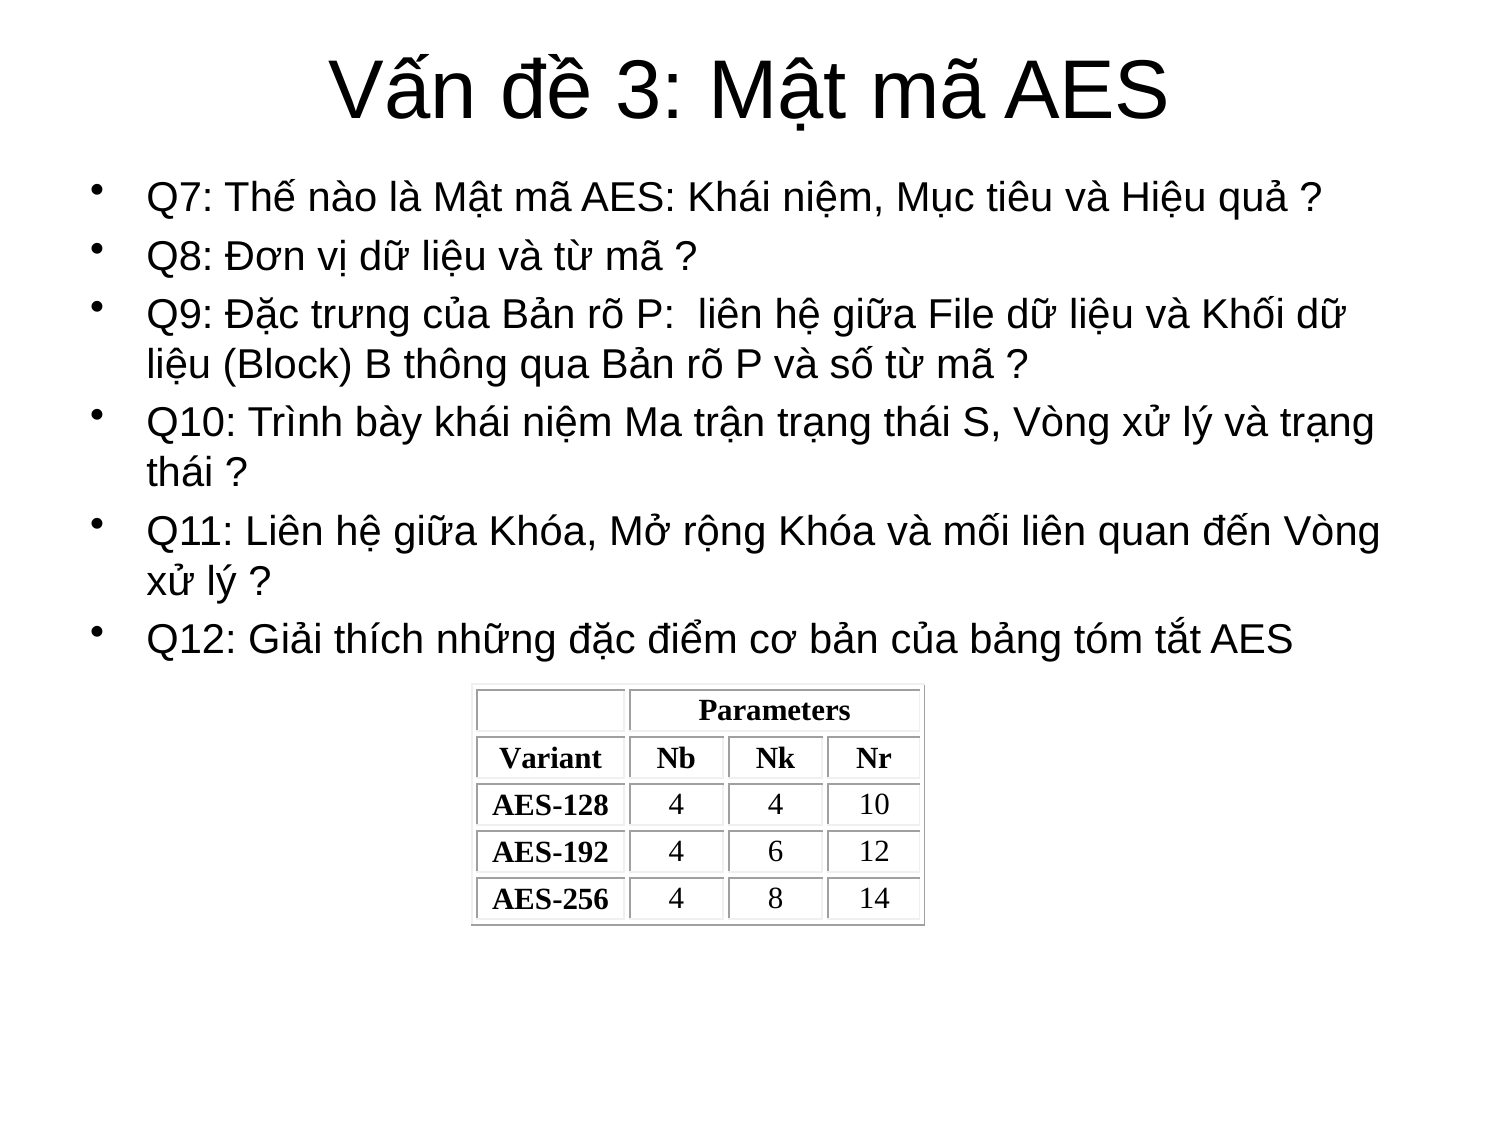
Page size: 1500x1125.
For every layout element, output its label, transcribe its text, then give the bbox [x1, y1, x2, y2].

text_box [424, 682, 975, 963]
title Vấn đề 3: Mật mã AES [75, 45, 1425, 125]
list Q7: Thế nào là Mật mã AES: Khái niệm, Mục tiêu và Hiệu quả ? Q8: Đơn vị dữ liệu và từ mã ? Q9: Đặc trưng của Bản rõ P: liên hệ giữa File dữ liệu và Khối dữ liệu (Block) B thông qua Bản rõ P và số từ mã ? Q10: Trình bày khái niệm Ma trận trạng thái S, Vòng xử lý và trạng thái ? Q11: Liên hệ giữa Khóa, Mở rộng Khóa và mối liên quan đến Vòng xử lý ? Q12: Giải thích những đặc điểm cơ bản của bảng tóm tắt AES [75, 162, 1425, 988]
